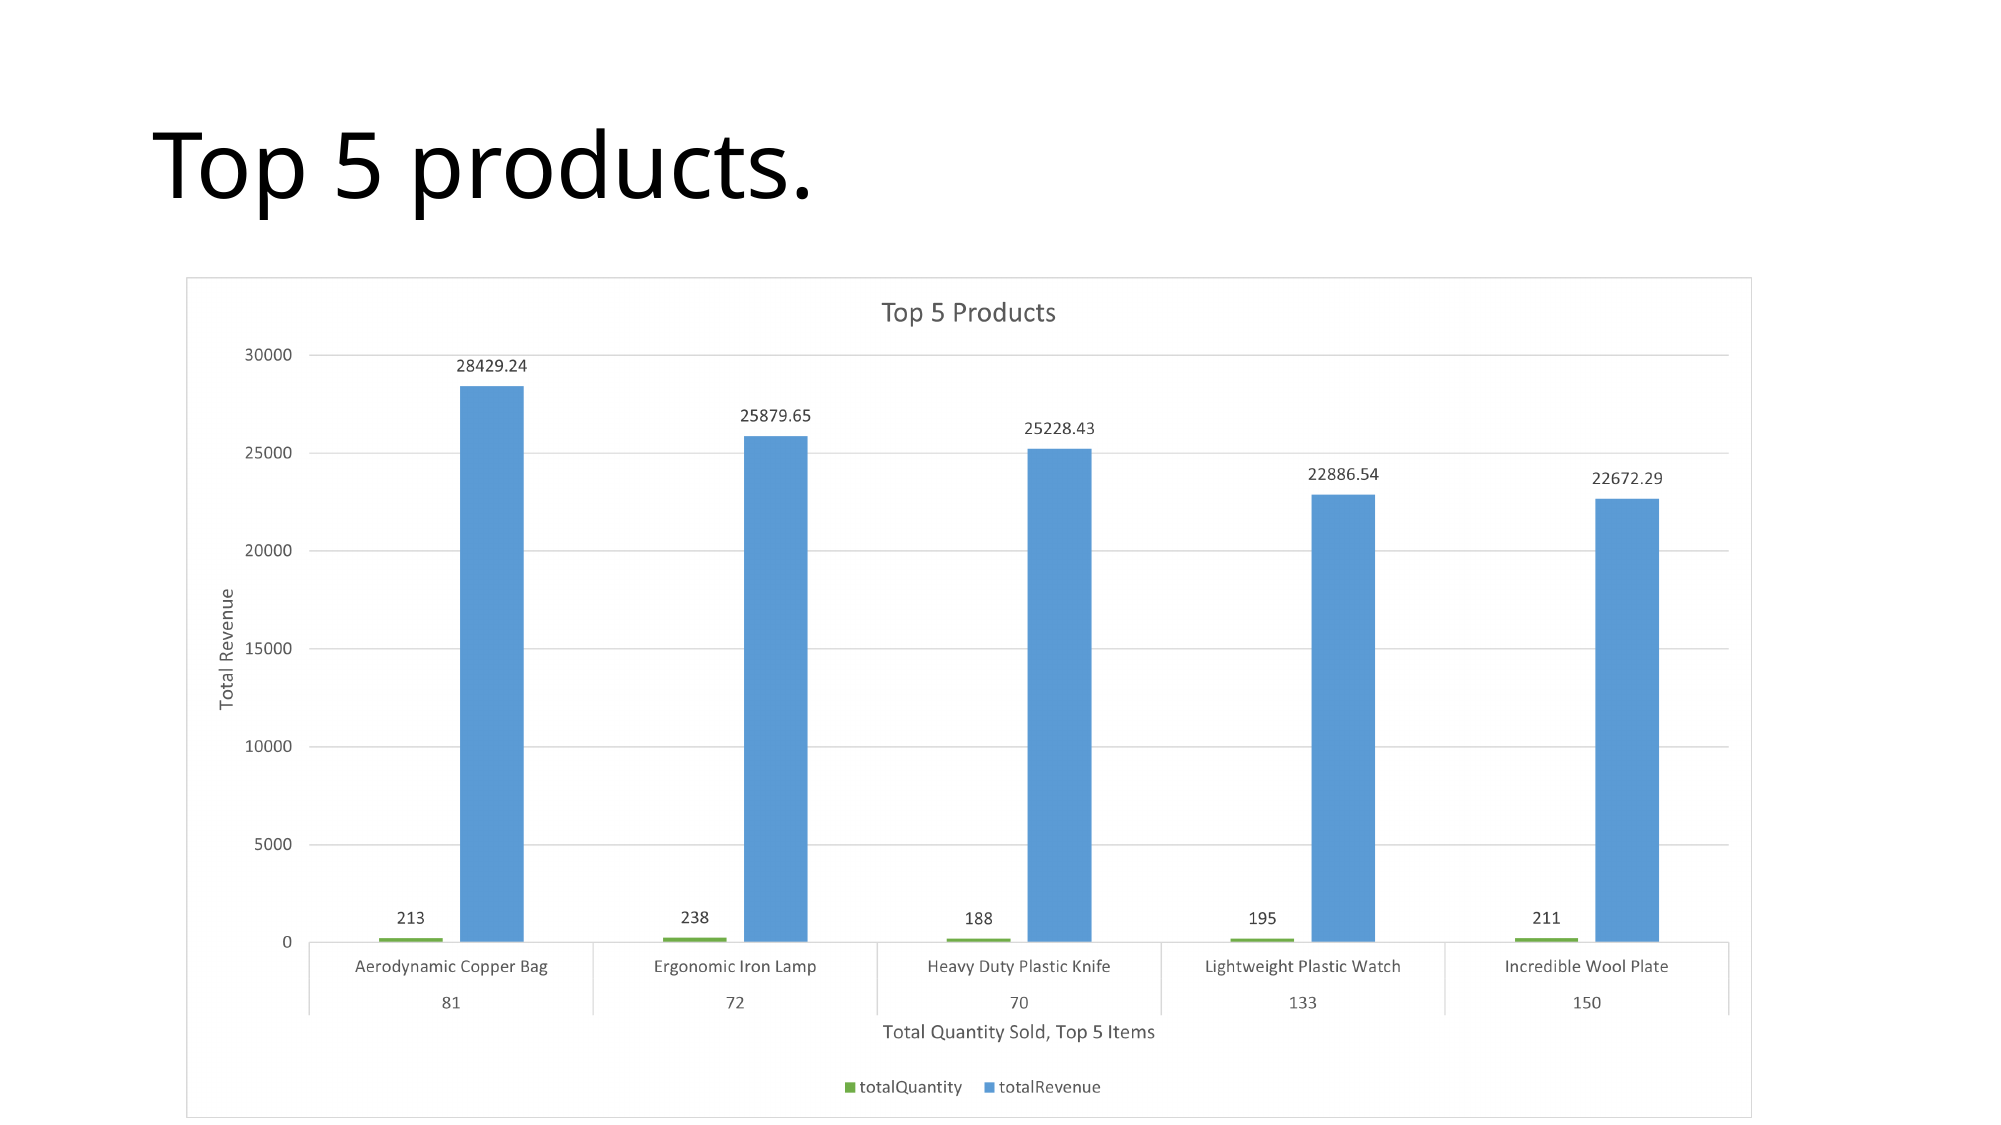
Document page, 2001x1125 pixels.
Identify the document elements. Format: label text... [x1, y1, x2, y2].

title Top 5 products. [137, 59, 1863, 278]
picture [186, 277, 1752, 1118]
